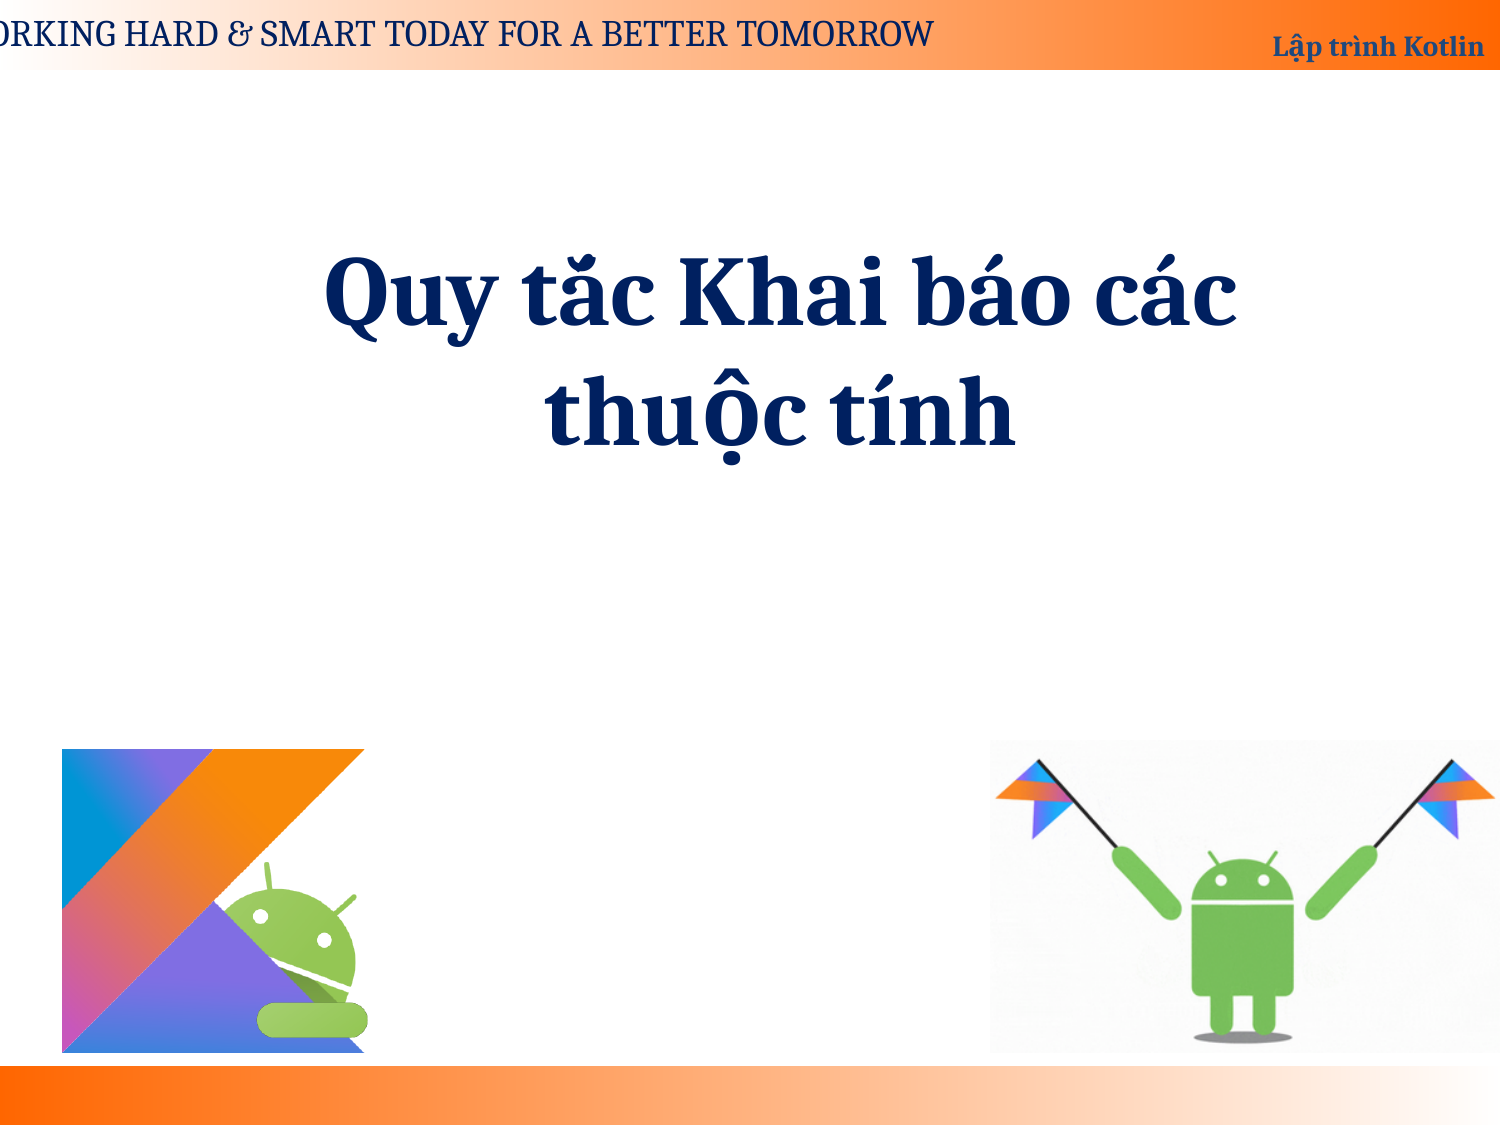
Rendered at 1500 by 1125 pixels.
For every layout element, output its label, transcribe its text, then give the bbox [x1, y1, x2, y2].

text_box Quy tắc Khai báo các thuộc tính [187, 237, 1375, 454]
picture [62, 749, 369, 1053]
picture [990, 739, 1500, 1053]
